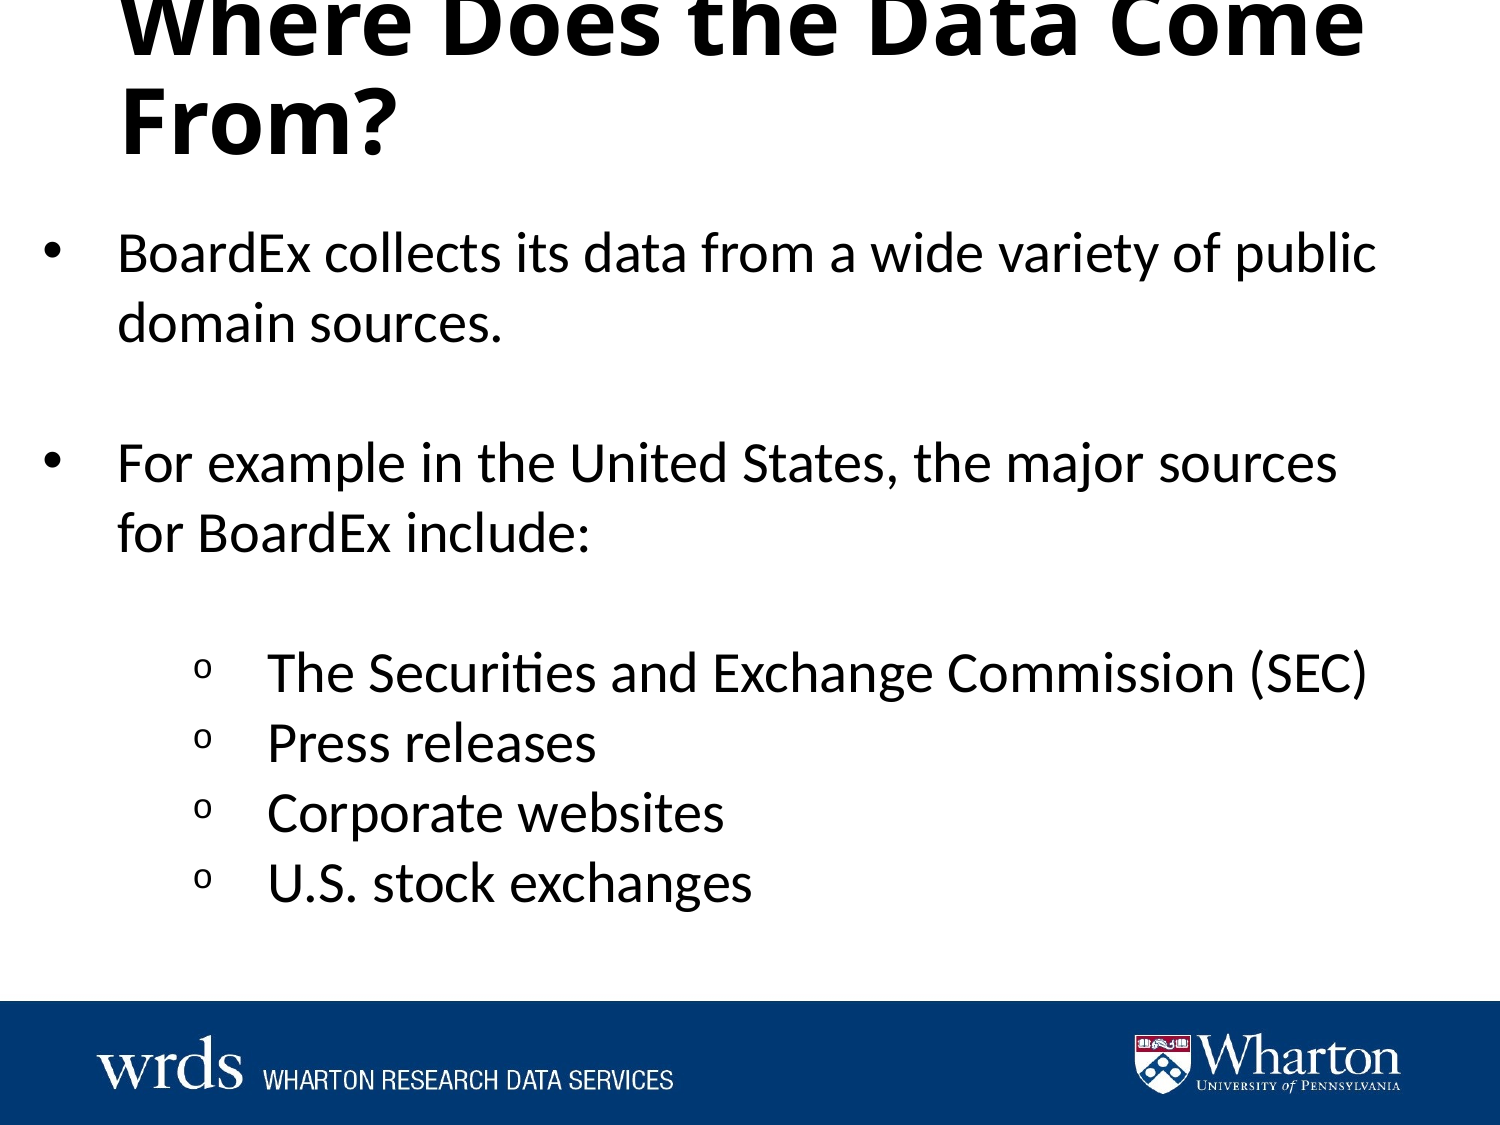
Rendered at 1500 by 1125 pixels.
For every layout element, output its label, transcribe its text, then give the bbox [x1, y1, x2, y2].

picture [0, 84, 1500, 1125]
title Where Does the Data Come From? [103, 0, 1397, 84]
